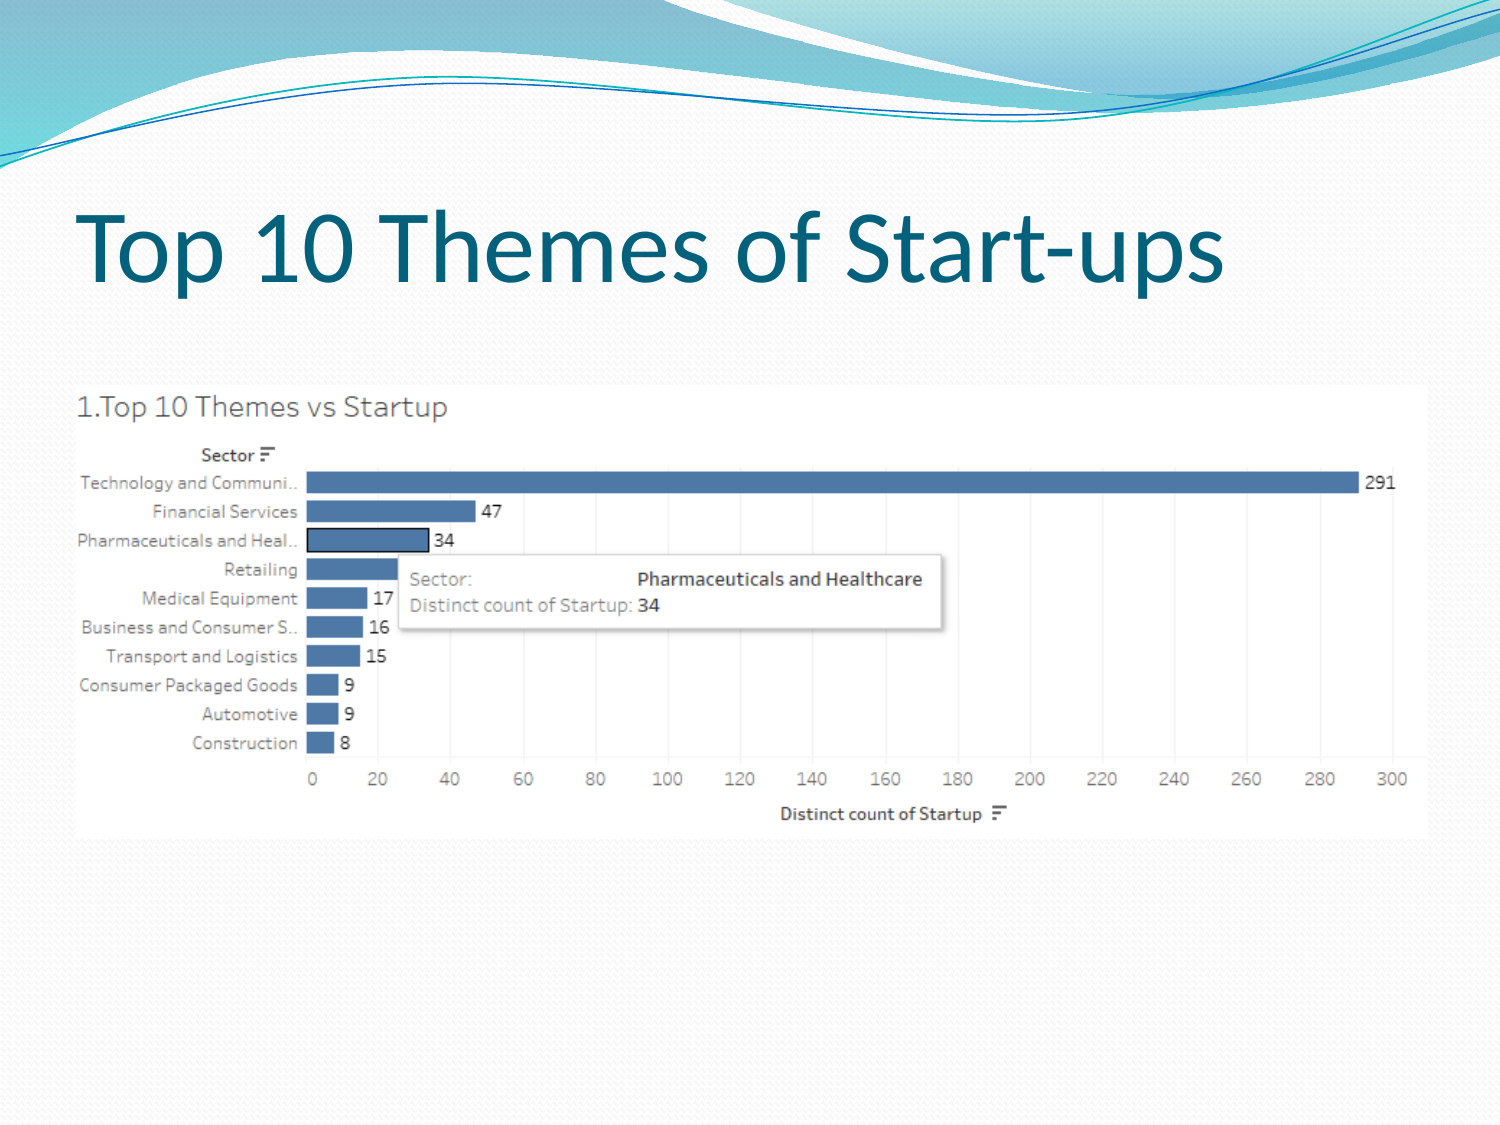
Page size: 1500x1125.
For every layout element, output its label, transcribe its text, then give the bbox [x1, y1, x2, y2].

title Top 10 Themes of Start-ups [75, 115, 1425, 303]
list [76, 385, 1427, 839]
